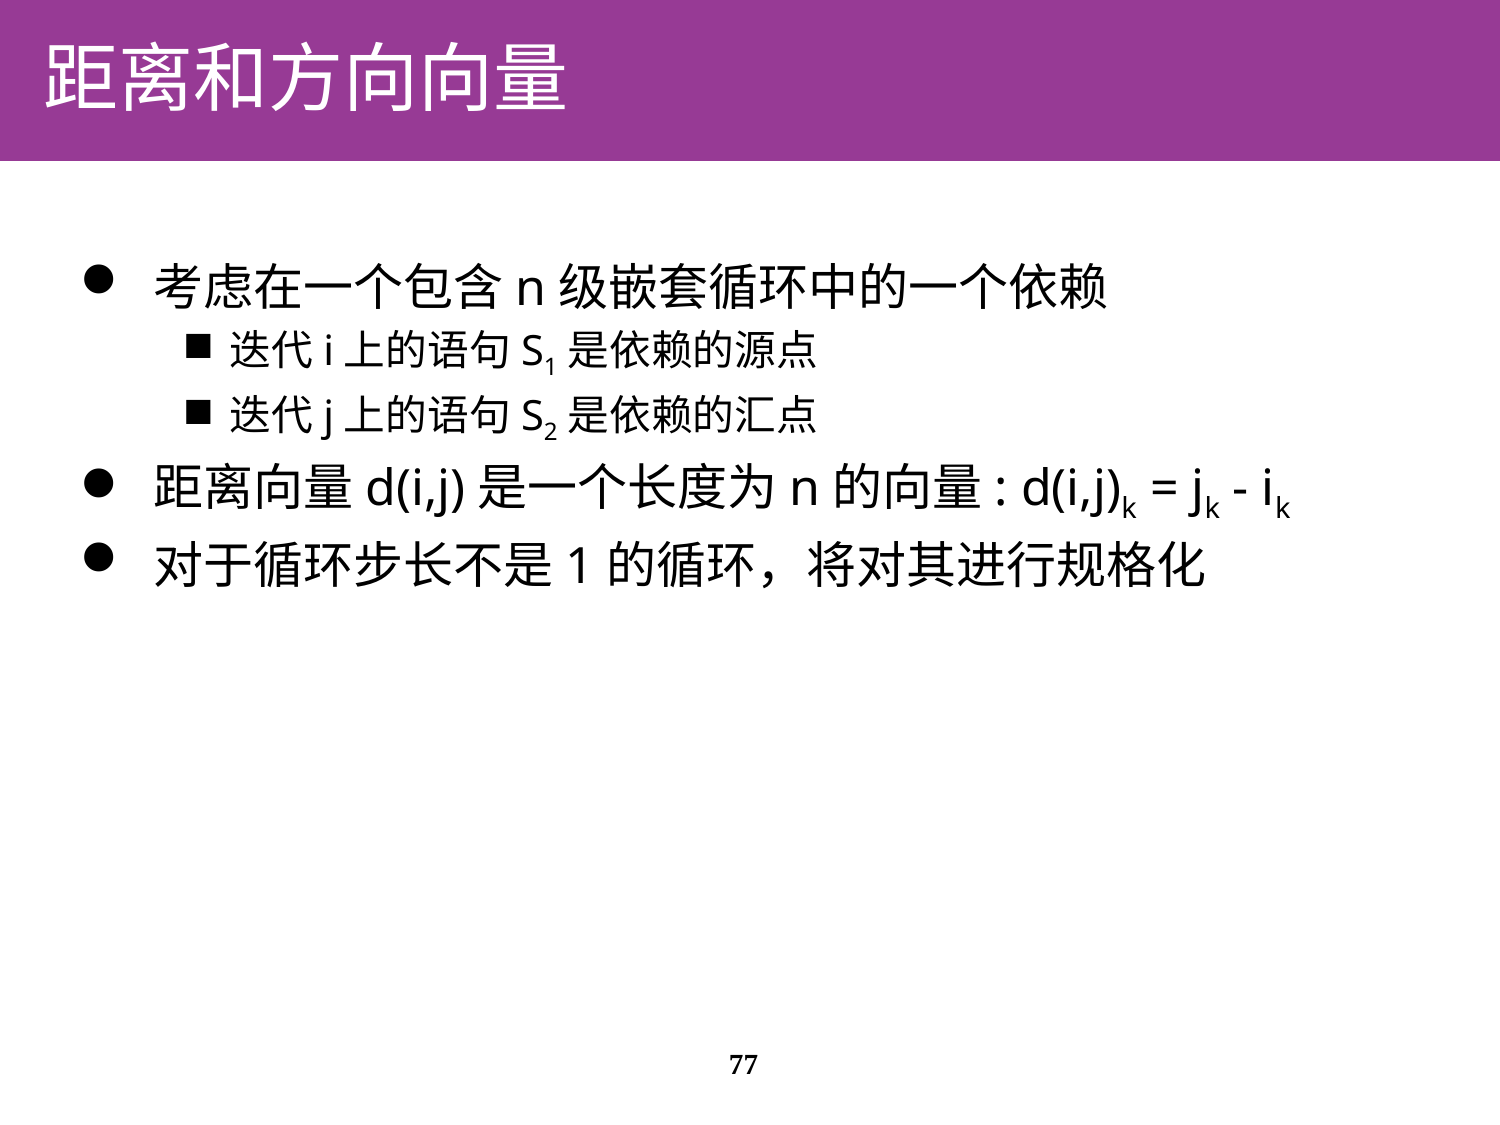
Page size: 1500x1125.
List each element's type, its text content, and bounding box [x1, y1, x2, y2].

list 考虑在一个包含n级嵌套循环中的一个依赖 迭代i上的语句S1是依赖的源点 迭代j上的语句S2是依赖的汇点 距离向量d(i,j)是一个长度为n的向量: d(i,j)k = jk - ik 对于循环步长不是1的循环，将对其进行规格化 [65, 247, 1474, 953]
title 距离和方向向量 [28, 19, 1013, 132]
slide_number 77 [587, 1037, 901, 1113]
